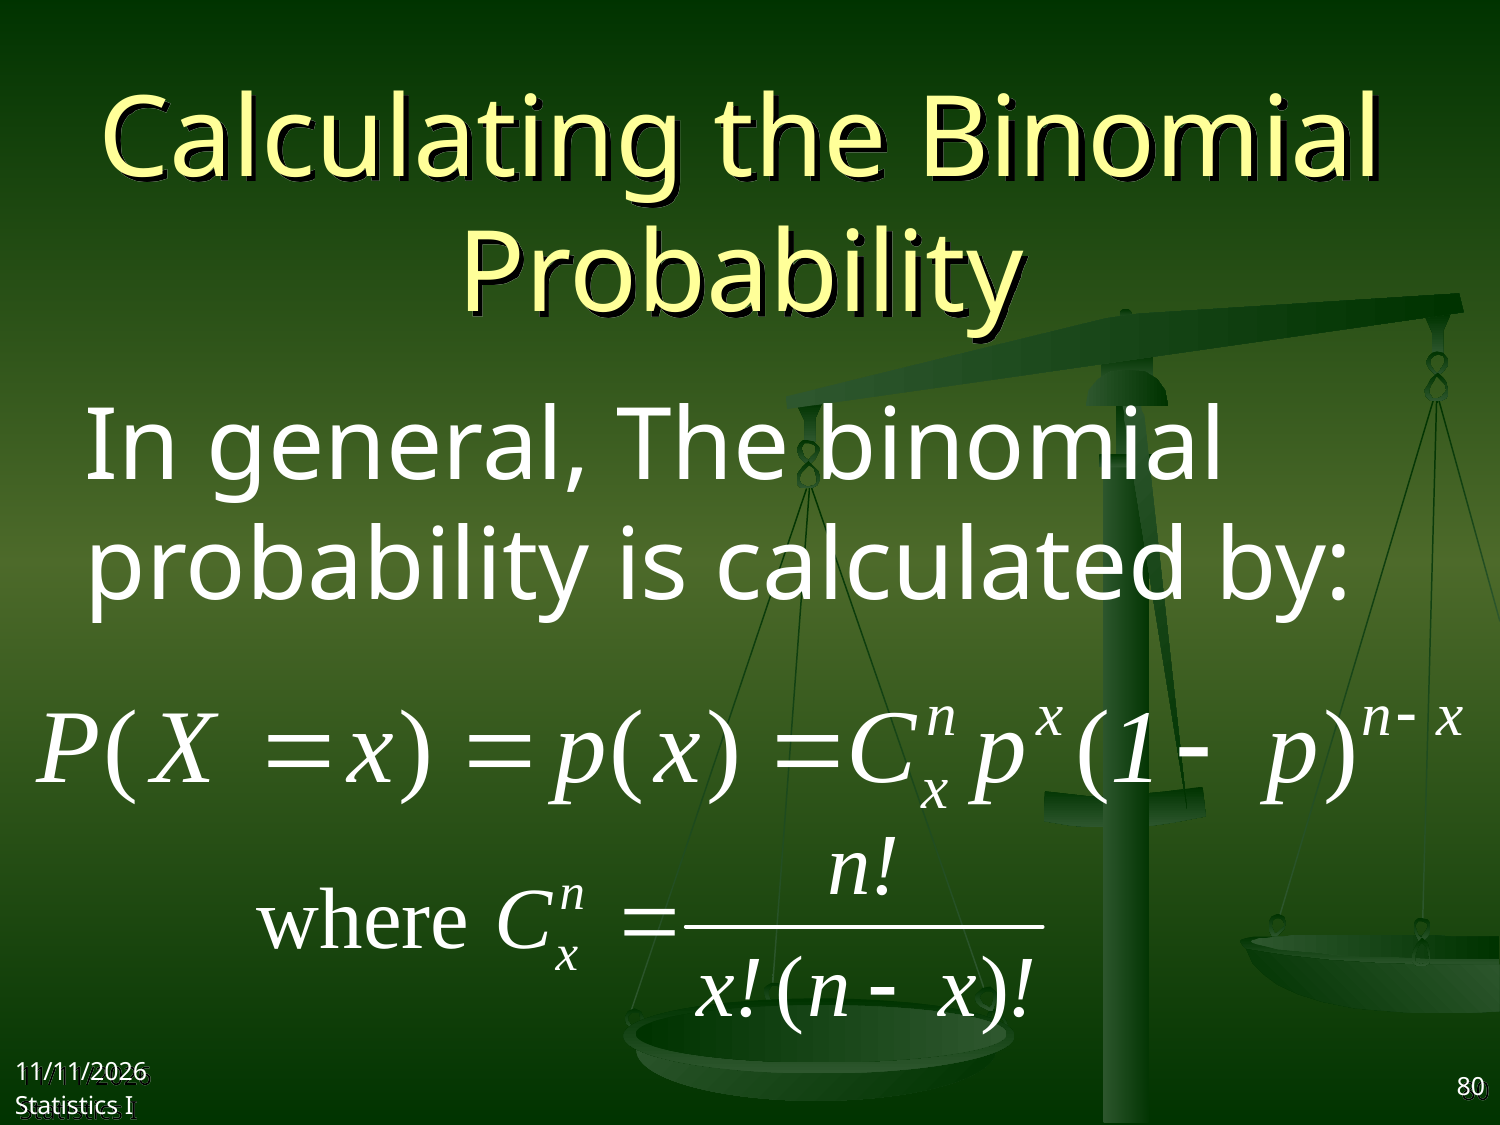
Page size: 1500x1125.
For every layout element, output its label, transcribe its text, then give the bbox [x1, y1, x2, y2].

text_box In general, The binomial probability is calculated by: [70, 372, 1411, 628]
slide_number 80 [1149, 1049, 1500, 1125]
title Calculating the Binomial Probability [52, 42, 1429, 356]
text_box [241, 810, 1062, 1051]
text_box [17, 668, 1481, 835]
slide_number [0, 1049, 351, 1125]
